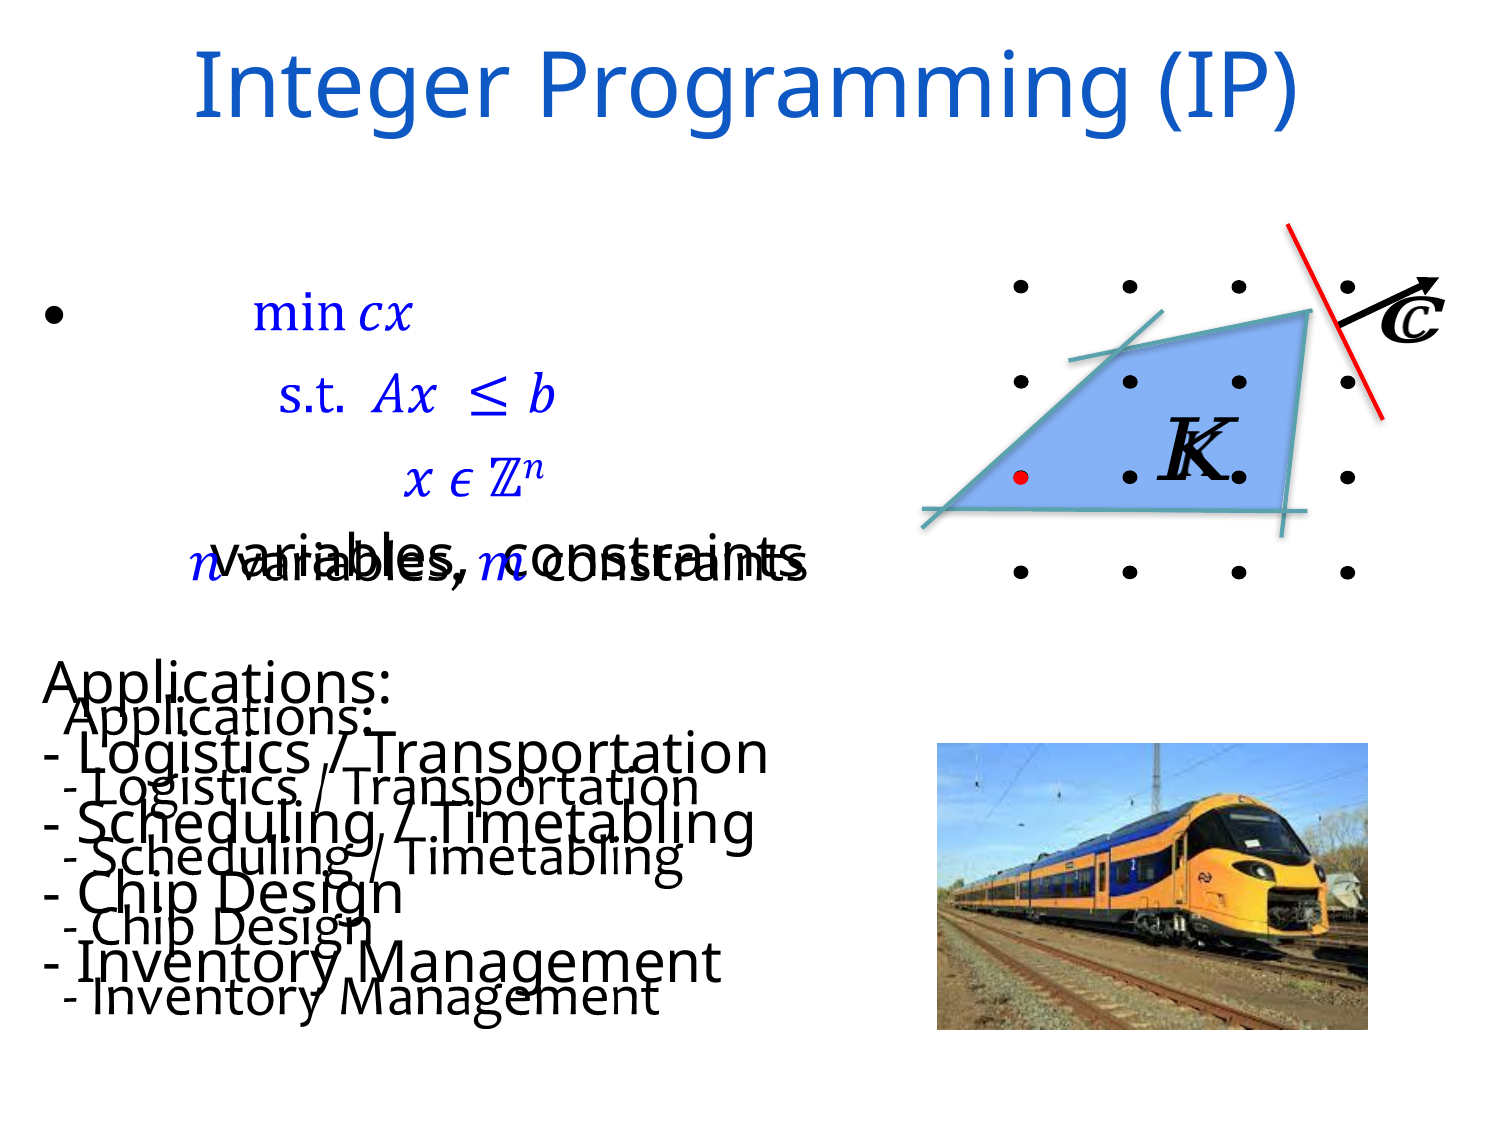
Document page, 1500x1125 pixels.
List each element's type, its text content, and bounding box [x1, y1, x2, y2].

text_box [953, 506, 1010, 512]
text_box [1287, 223, 1456, 421]
text_box [962, 462, 1010, 505]
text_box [1015, 281, 1354, 578]
text_box [921, 506, 938, 511]
text_box [920, 445, 1010, 530]
text_box [27, 266, 1500, 1125]
text_box Integer Programming (IP) [71, 17, 1422, 154]
picture [937, 743, 1368, 1030]
